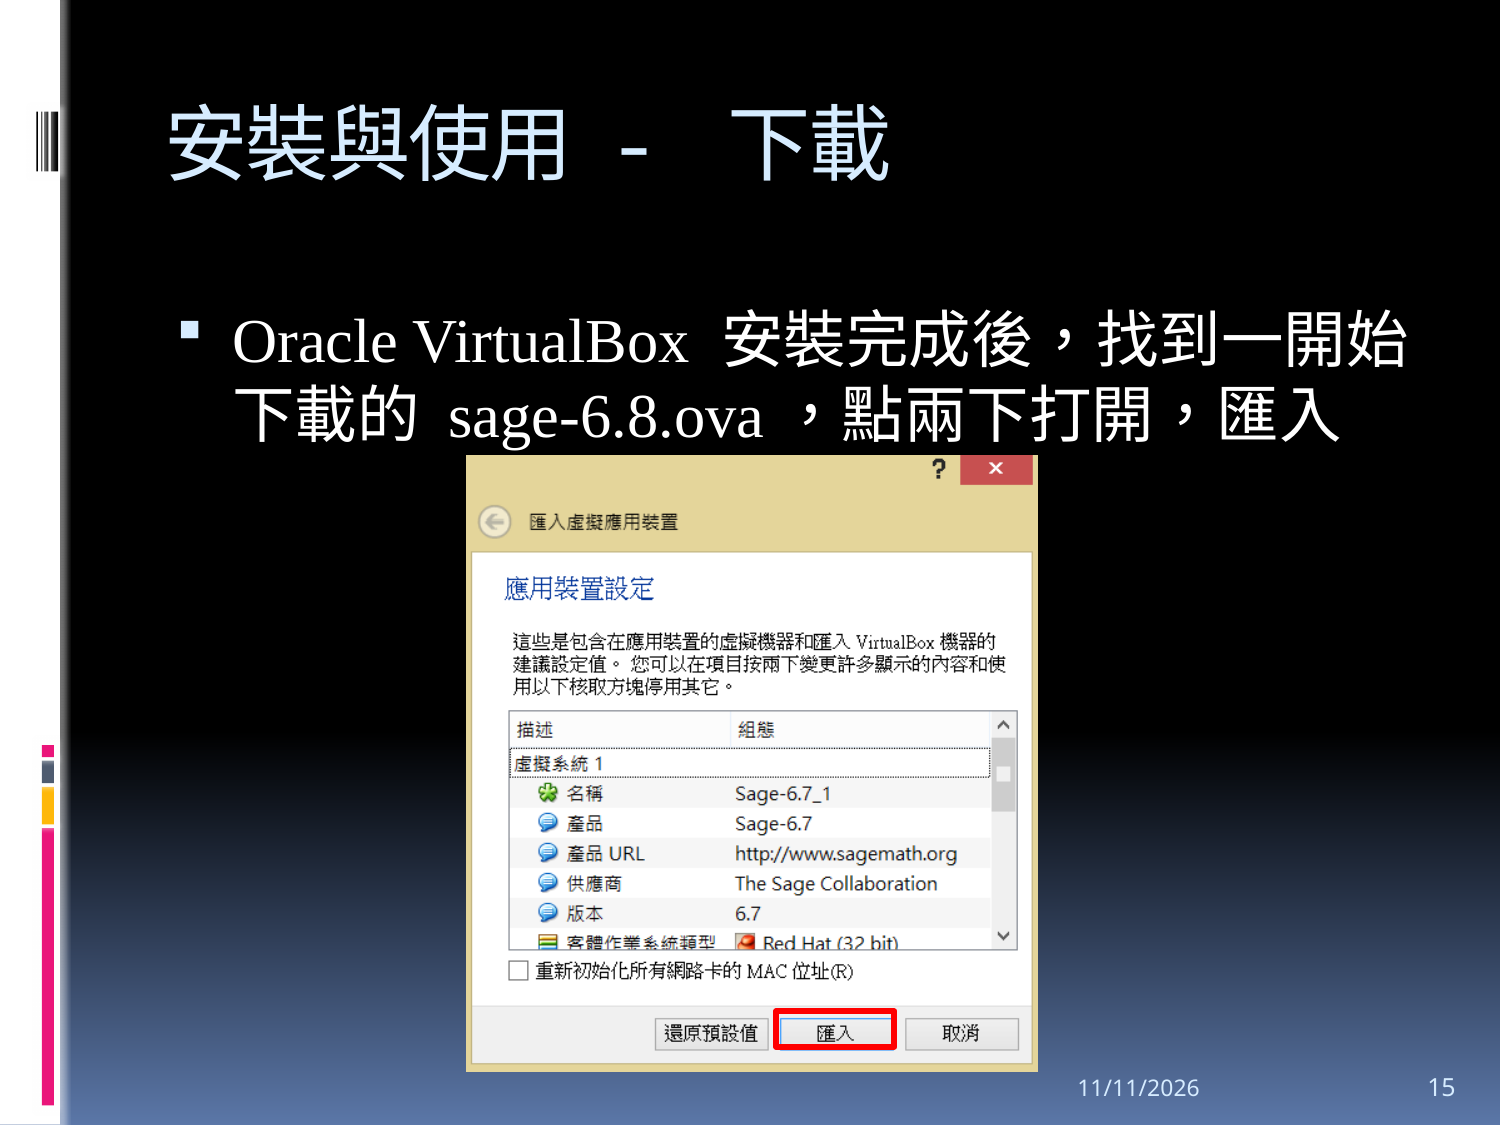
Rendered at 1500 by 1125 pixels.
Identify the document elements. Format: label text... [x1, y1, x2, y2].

picture [465, 454, 1039, 1073]
title 安裝與使用 - 下載 [150, 83, 1425, 234]
list Oracle VirtualBox 安裝完成後，找到一開始下載的 sage-6.8.ova，點兩下打開，匯入 [150, 292, 1425, 1043]
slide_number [1062, 1052, 1412, 1113]
slide_number 15 [1412, 1052, 1488, 1113]
